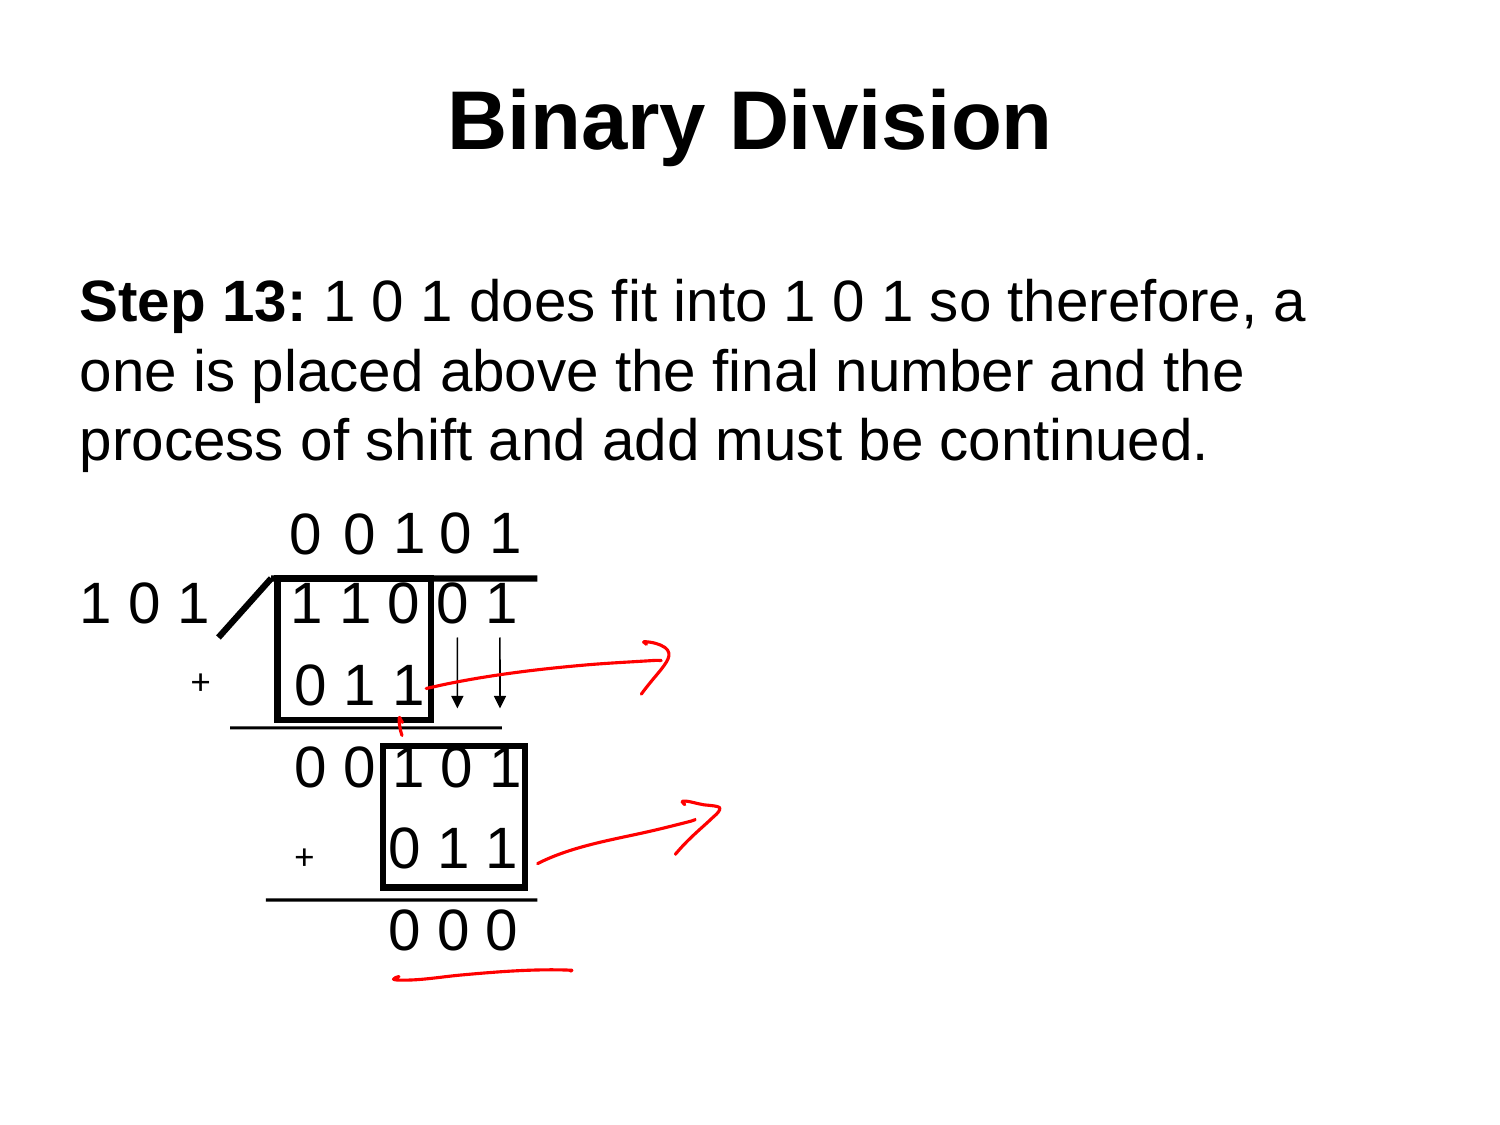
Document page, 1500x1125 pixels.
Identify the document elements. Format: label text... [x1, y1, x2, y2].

text_box 0 [275, 489, 328, 574]
text_box [451, 684, 464, 709]
text_box 1 [474, 487, 535, 573]
title Binary Division [75, 45, 1425, 188]
text_box [493, 677, 507, 709]
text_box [218, 578, 538, 638]
text_box + [275, 824, 335, 885]
text_box [383, 745, 525, 888]
text_box 0 [425, 487, 474, 573]
text_box + [171, 649, 231, 710]
text_box [277, 646, 432, 721]
text_box 1 [378, 487, 425, 573]
text_box 0 [328, 489, 388, 574]
list Step 13: 1 0 1 does fit into 1 0 1 so therefore, a one is placed above the final number and the process of shift and add must be continued. 1 0 1 1 1 0 0 1 0 1 1 0 0 1 0 1 0 1 1 0 0 0 [64, 255, 1415, 1086]
